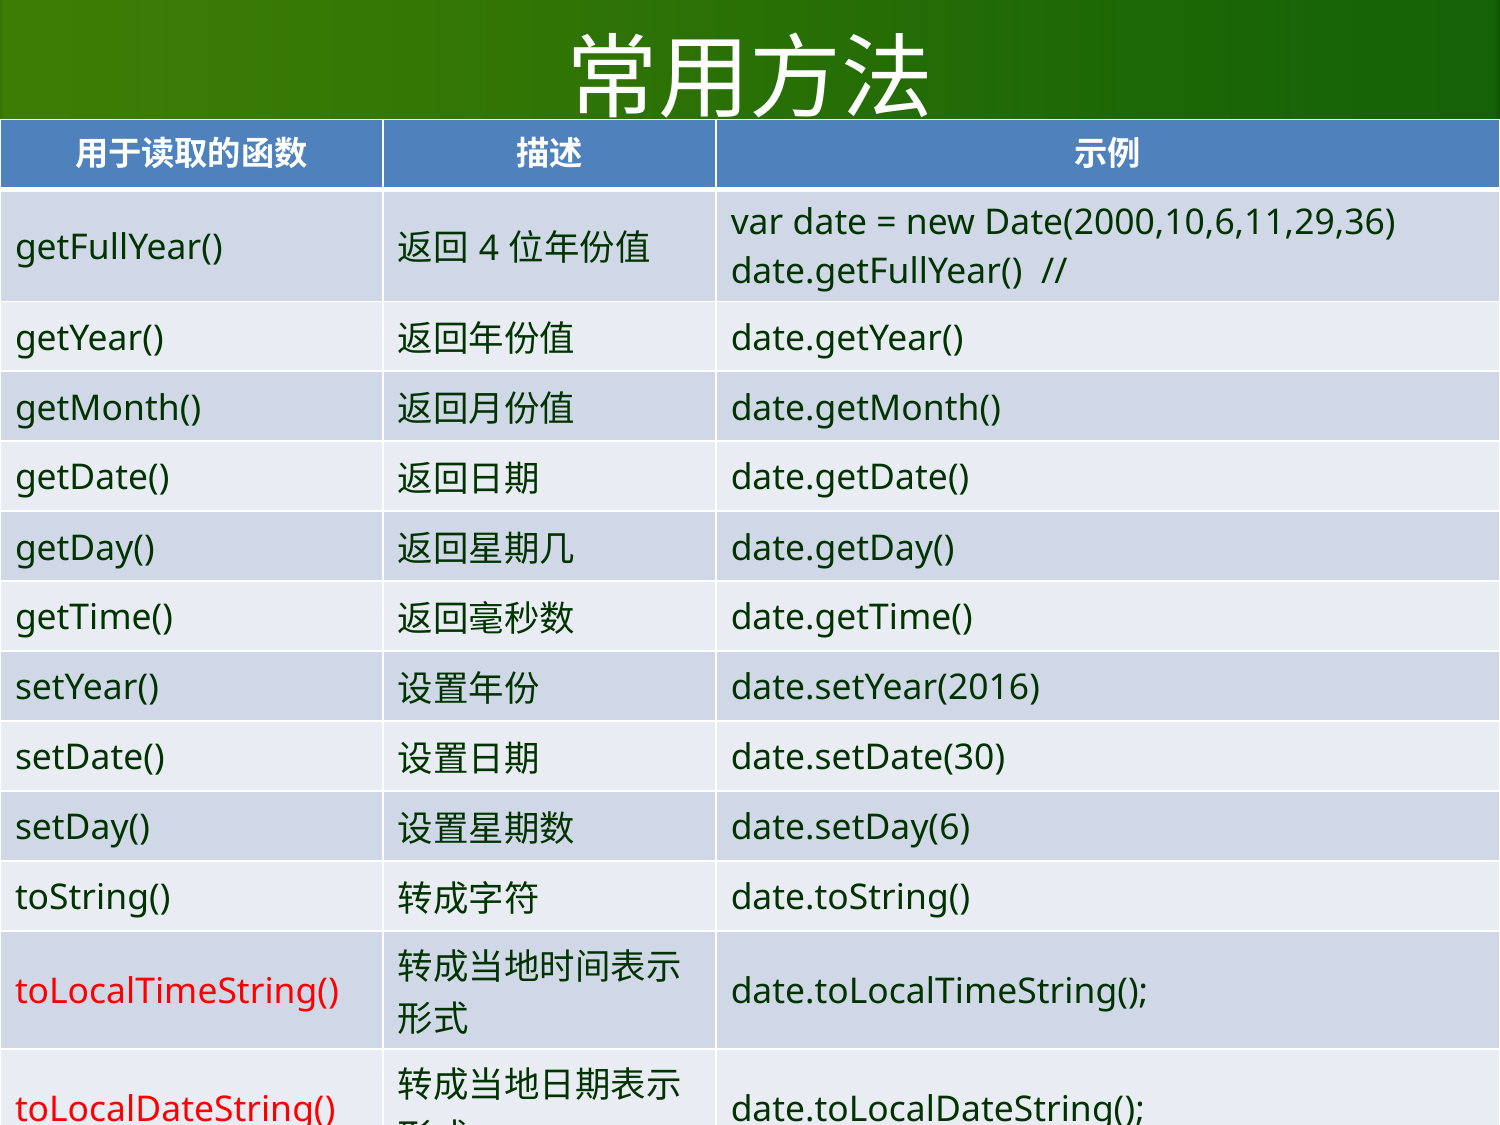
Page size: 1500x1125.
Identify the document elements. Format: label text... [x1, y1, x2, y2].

table_cell toLocalTimeString() [1, 932, 382, 1048]
table_header 示例 [717, 120, 1499, 187]
table_cell date.setDate(30) [717, 722, 1499, 790]
table_cell date.toLocalDateString(); [717, 1050, 1499, 1125]
table_cell 返回毫秒数 [384, 582, 715, 650]
table_cell date.getTime() [717, 582, 1499, 650]
table_cell date.toString() [717, 862, 1499, 930]
table_cell getMonth() [1, 372, 382, 440]
table_cell 设置日期 [384, 722, 715, 790]
table_cell date.toLocalTimeString(); [717, 932, 1499, 1048]
table_cell 转成当地时间表示形式 [384, 932, 715, 1048]
table_cell setDate() [1, 722, 382, 790]
table_cell getFullYear() [1, 192, 382, 301]
table_cell getDay() [1, 512, 382, 580]
table_cell getDate() [1, 442, 382, 510]
table_cell setYear() [1, 652, 382, 720]
table_cell 返回星期几 [384, 512, 715, 580]
table_cell 返回4位年份值 [384, 192, 715, 301]
table_header 用于读取的函数 [1, 120, 382, 187]
table_cell date.setDay(6) [717, 792, 1499, 860]
table_cell 返回月份值 [384, 372, 715, 440]
table_cell getTime() [1, 582, 382, 650]
table_cell date.getYear() [717, 302, 1499, 370]
table_cell toLocalDateString() [1, 1050, 382, 1125]
table_cell toString() [1, 862, 382, 930]
table_cell date.getMonth() [717, 372, 1499, 440]
table_cell 返回年份值 [384, 302, 715, 370]
table_cell 转成当地日期表示形式 [384, 1050, 715, 1125]
table_cell 转成字符 [384, 862, 715, 930]
table_cell 设置星期数 [384, 792, 715, 860]
table_cell var date = new Date(2000,10,6,11,29,36) date.getFullYear() // [717, 192, 1499, 301]
table_header 描述 [384, 138, 715, 187]
table_cell setDay() [1, 792, 382, 860]
table_cell date.getDay() [717, 512, 1499, 580]
table_cell 返回日期 [384, 442, 715, 510]
table_cell getYear() [1, 302, 382, 370]
table_cell date.getDate() [717, 442, 1499, 510]
title 常用方法 [5, 9, 1495, 138]
picture [0, 0, 1500, 119]
table_cell date.setYear(2016) [717, 652, 1499, 720]
table_cell 设置年份 [384, 652, 715, 720]
